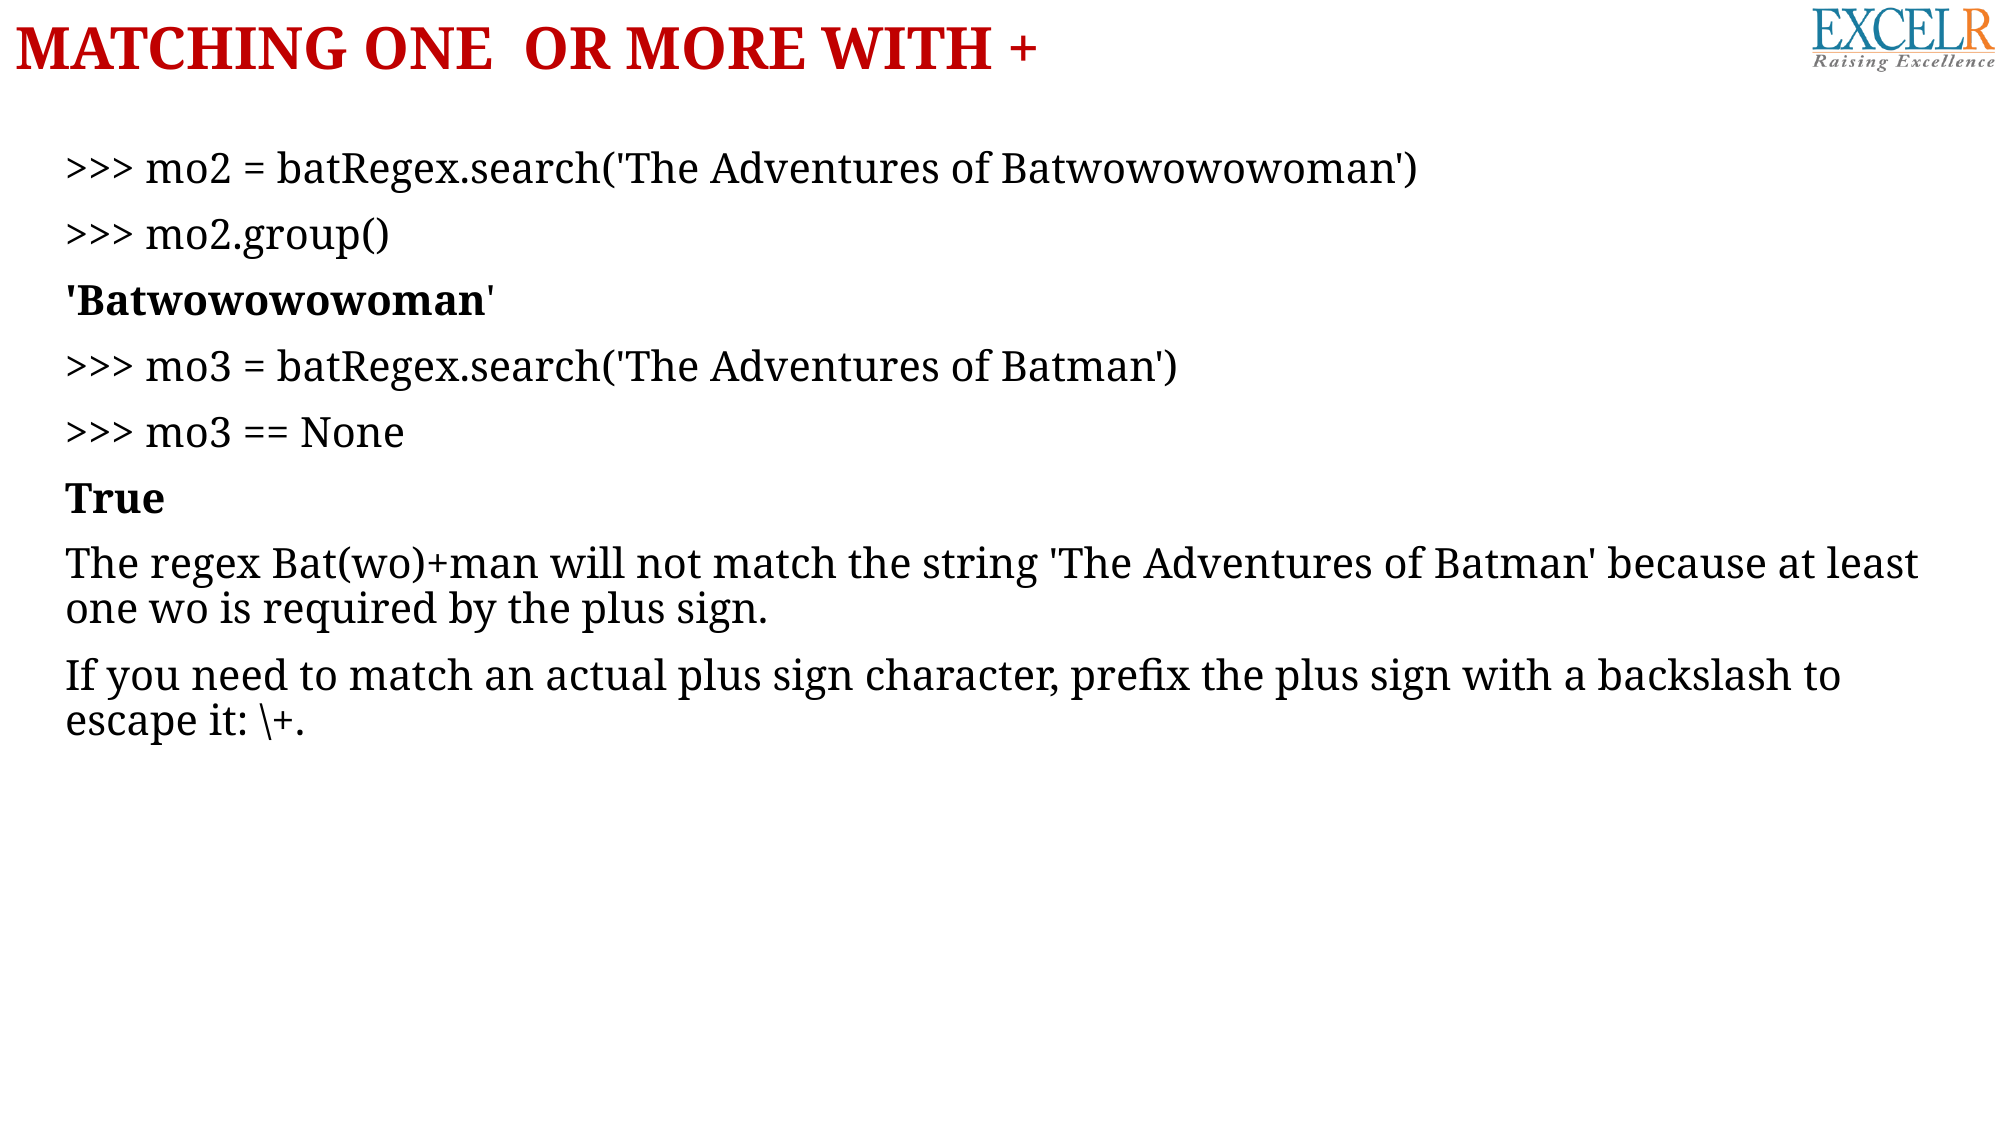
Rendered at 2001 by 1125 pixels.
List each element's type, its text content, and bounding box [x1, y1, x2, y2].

text_box Matching ONE or more with + [0, 0, 1553, 102]
list >>> mo2 = batRegex.search('The Adventures of Batwowowowoman') >>> mo2.group() 'Batwowowowoman' >>> mo3 = batRegex.search('The Adventures of Batman') >>> mo3 == None True The regex Bat(wo)+man will not match the string 'The Adventures of Batman' because at least one wo is required by the plus sign. If you need to match an actual plus sign character, prefix the plus sign with a backslash to escape it: \+. [50, 140, 1950, 1077]
picture [1806, 0, 2000, 73]
